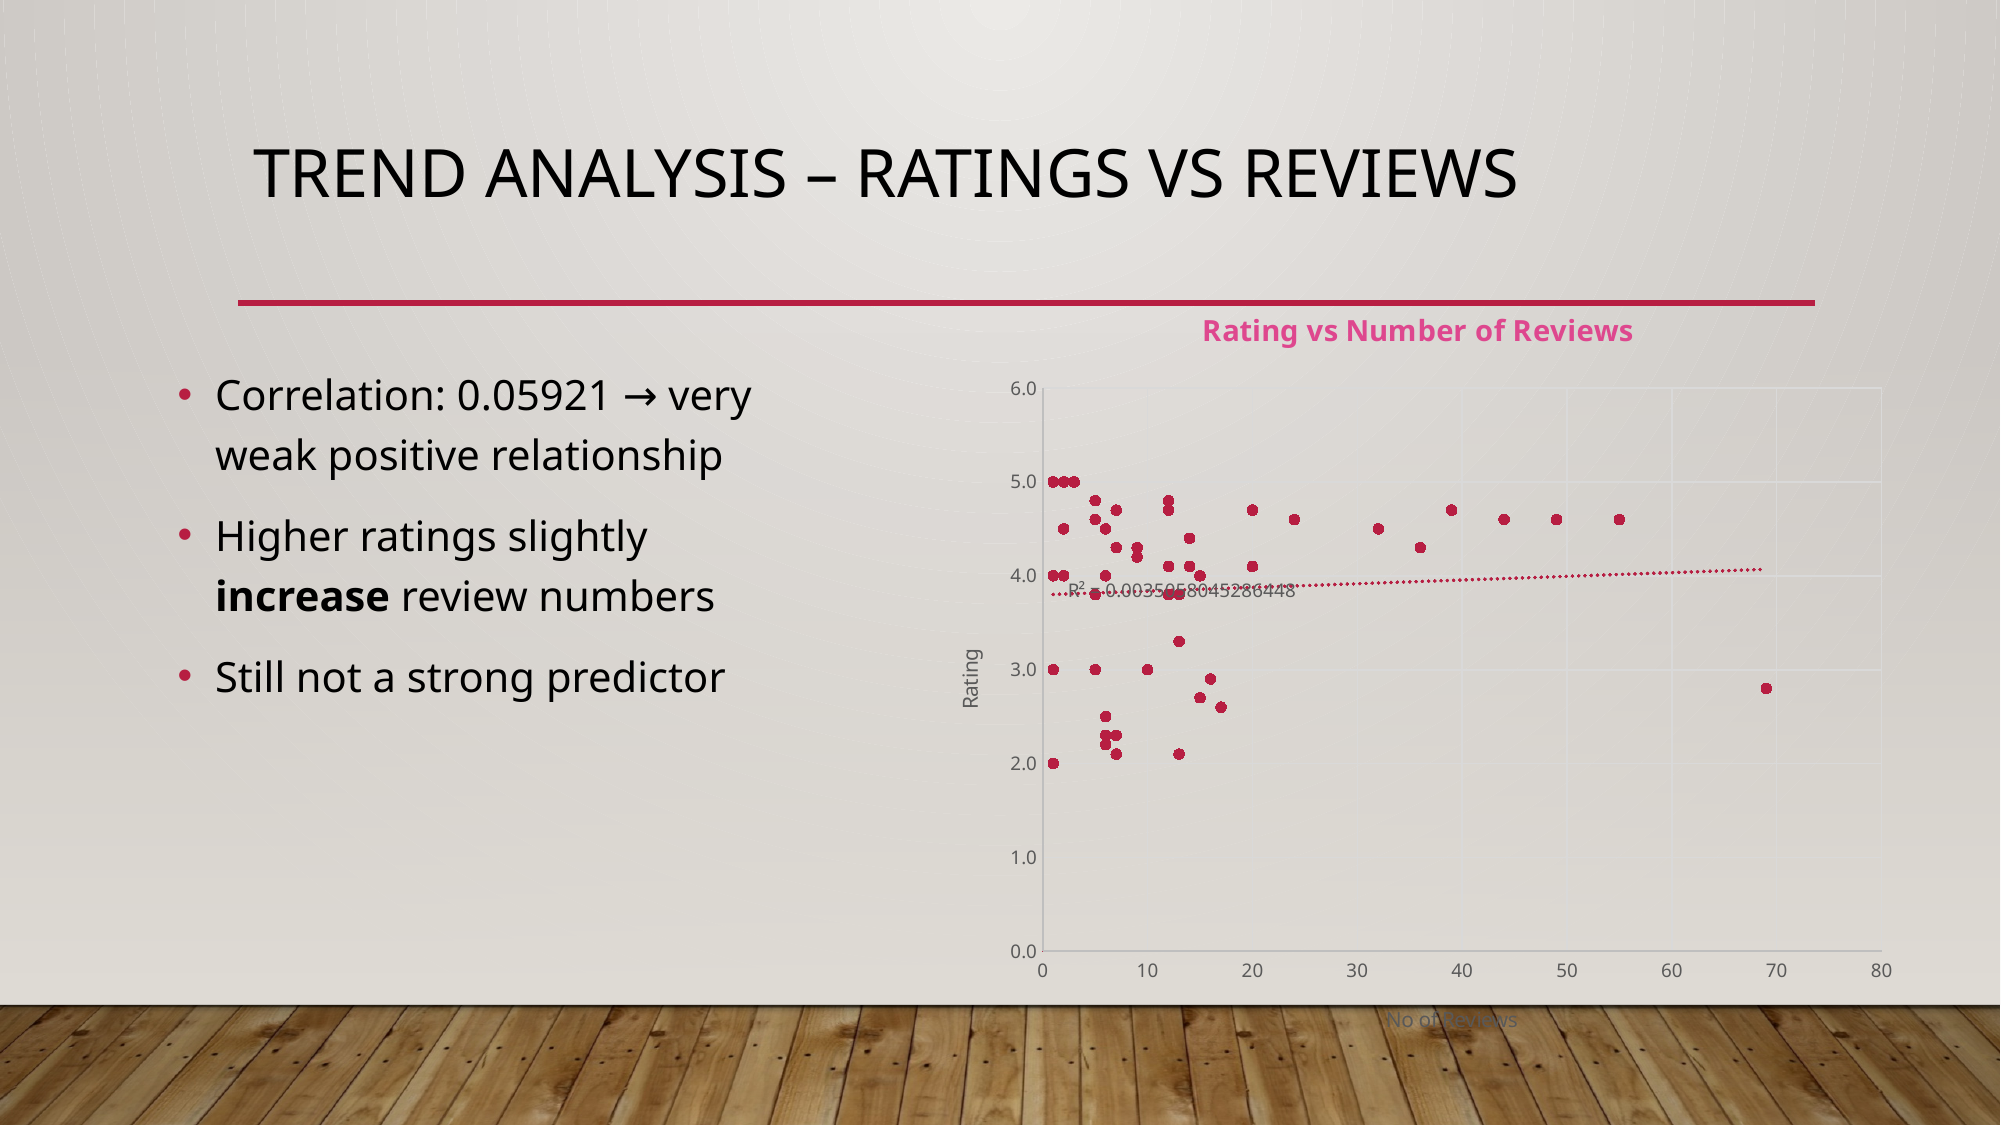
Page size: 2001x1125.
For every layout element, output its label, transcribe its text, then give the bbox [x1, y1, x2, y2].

picture [0, 1005, 2000, 1125]
chart [922, 277, 1913, 1066]
title Trend Analysis – Ratings vs Reviews [238, 131, 1814, 305]
list Correlation: 0.05921 → very weak positive relationship Higher ratings slightly increase review numbers Still not a strong predictor [162, 351, 829, 1066]
